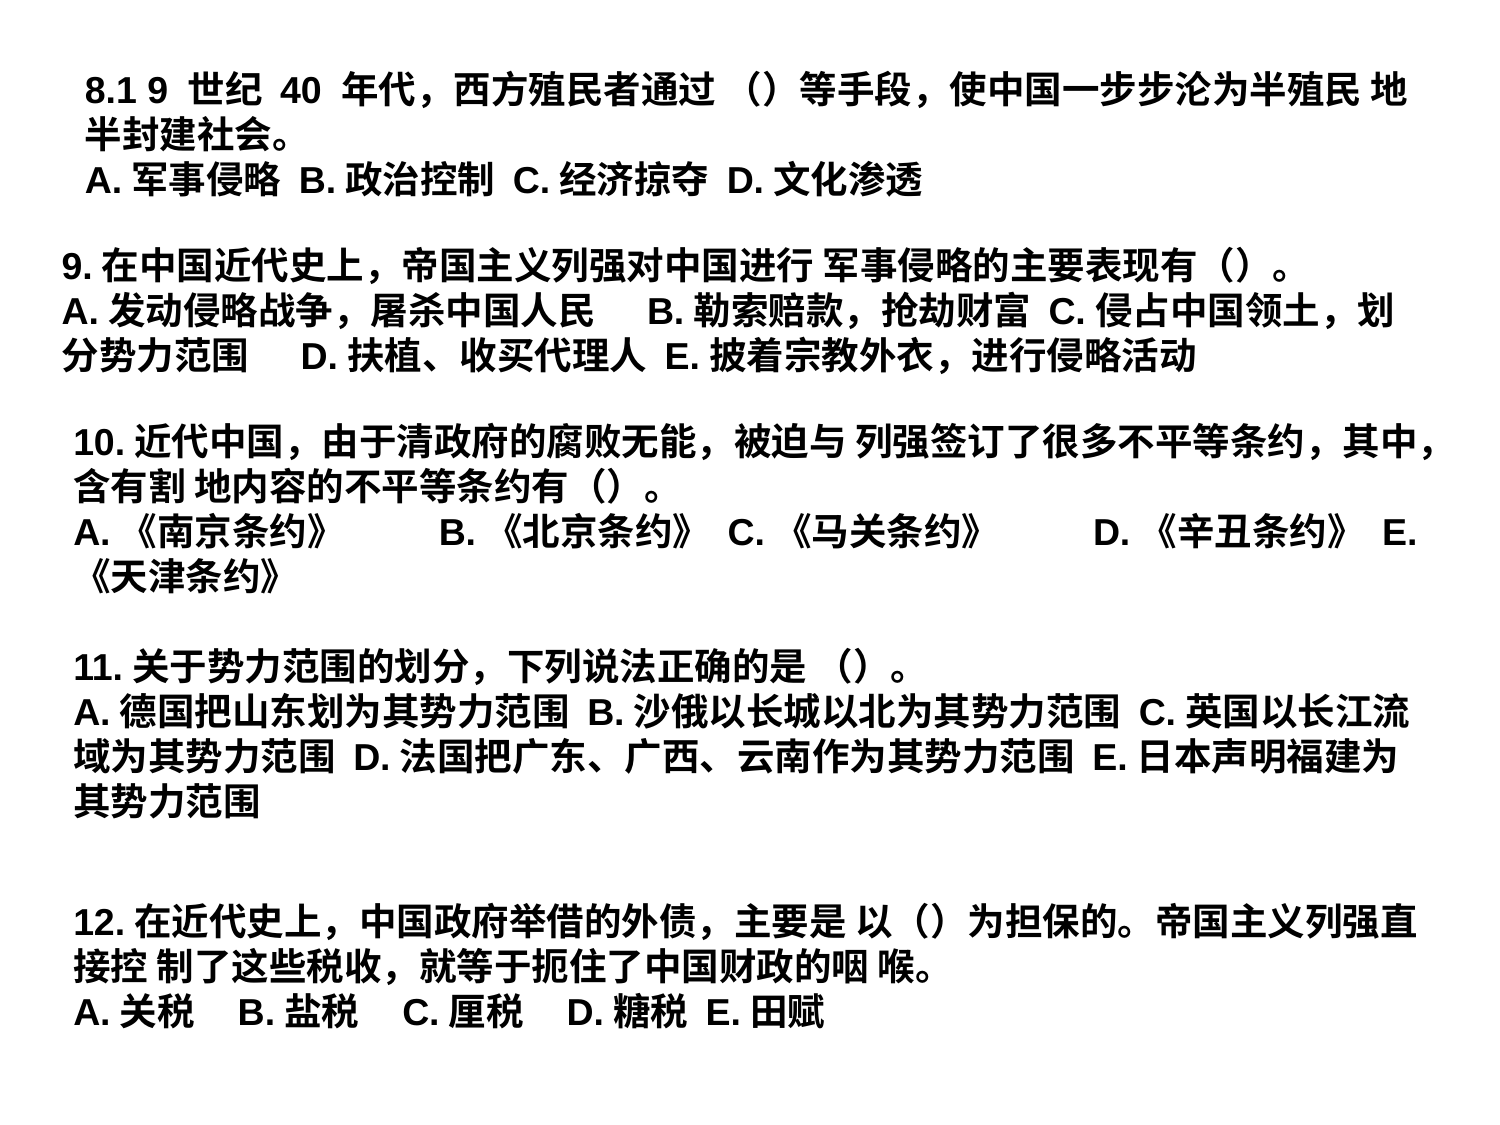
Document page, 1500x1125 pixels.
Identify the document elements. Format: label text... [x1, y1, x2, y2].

text_box 12.在近代史上，中国政府举借的外债，主要是 以（）为担保的。帝国主义列强直接控 制了这些税收，就等于扼住了中国财政的咽 喉。 A.关税 B.盐税 C.厘税 D.糖税 E.田赋 [58, 890, 1442, 1041]
text_box 8.1 9 世纪 40 年代，西方殖民者通过 （）等手段，使中国一步步沦为半殖民 地半封建社会。 A.军事侵略 B.政治控制 C.经济掠夺 D.文化渗透 [70, 58, 1454, 209]
text_box 10.近代中国，由于清政府的腐败无能，被迫与 列强签订了很多不平等条约，其中，含有割 地内容的不平等条约有（）。 A.《南京条约》 B.《北京条约》 C.《马关条约》 D.《辛丑条约》 E.《天津条约》 11.关于势力范围的划分，下列说法正确的是 （）。 A.德国把山东划为其势力范围 B.沙俄以长城以北为其势力范围 C.英国以长江流域为其势力范围 D.法国把广东、广西、云南作为其势力范围 E.日本声明福建为其势力范围 [58, 410, 1442, 830]
text_box 9.在中国近代史上，帝国主义列强对中国进行 军事侵略的主要表现有（）。 A.发动侵略战争，屠杀中国人民 B.勒索赔款，抢劫财富 C.侵占中国领土，划分势力范围 D.扶植、收买代理人 E.披着宗教外衣，进行侵略活动 [46, 234, 1418, 385]
